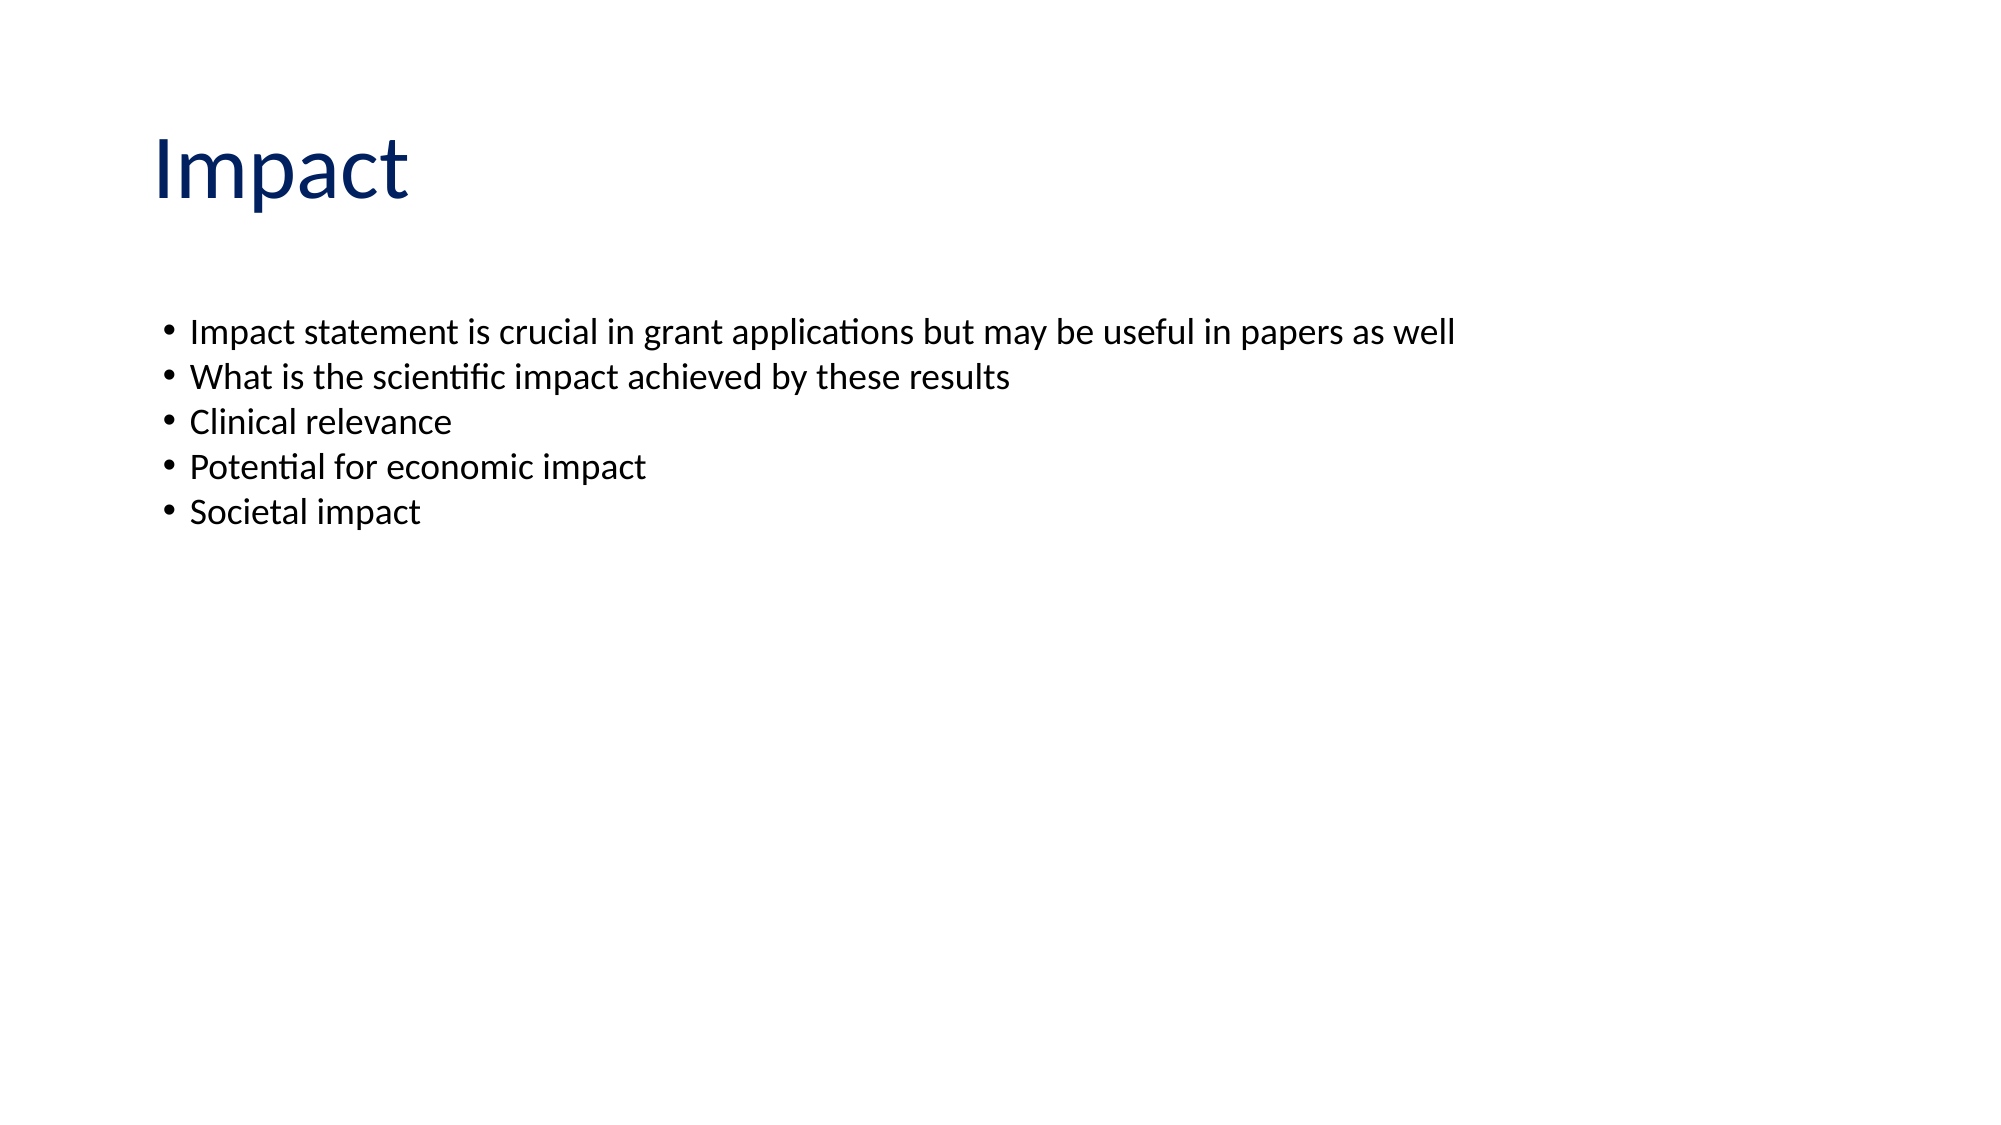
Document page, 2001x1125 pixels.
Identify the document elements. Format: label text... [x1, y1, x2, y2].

list Impact statement is crucial in grant applications but may be useful in papers as well What is the scientific impact achieved by these results Clinical relevance Potential for economic impact Societal impact [137, 299, 1863, 955]
title Impact [137, 59, 1510, 278]
